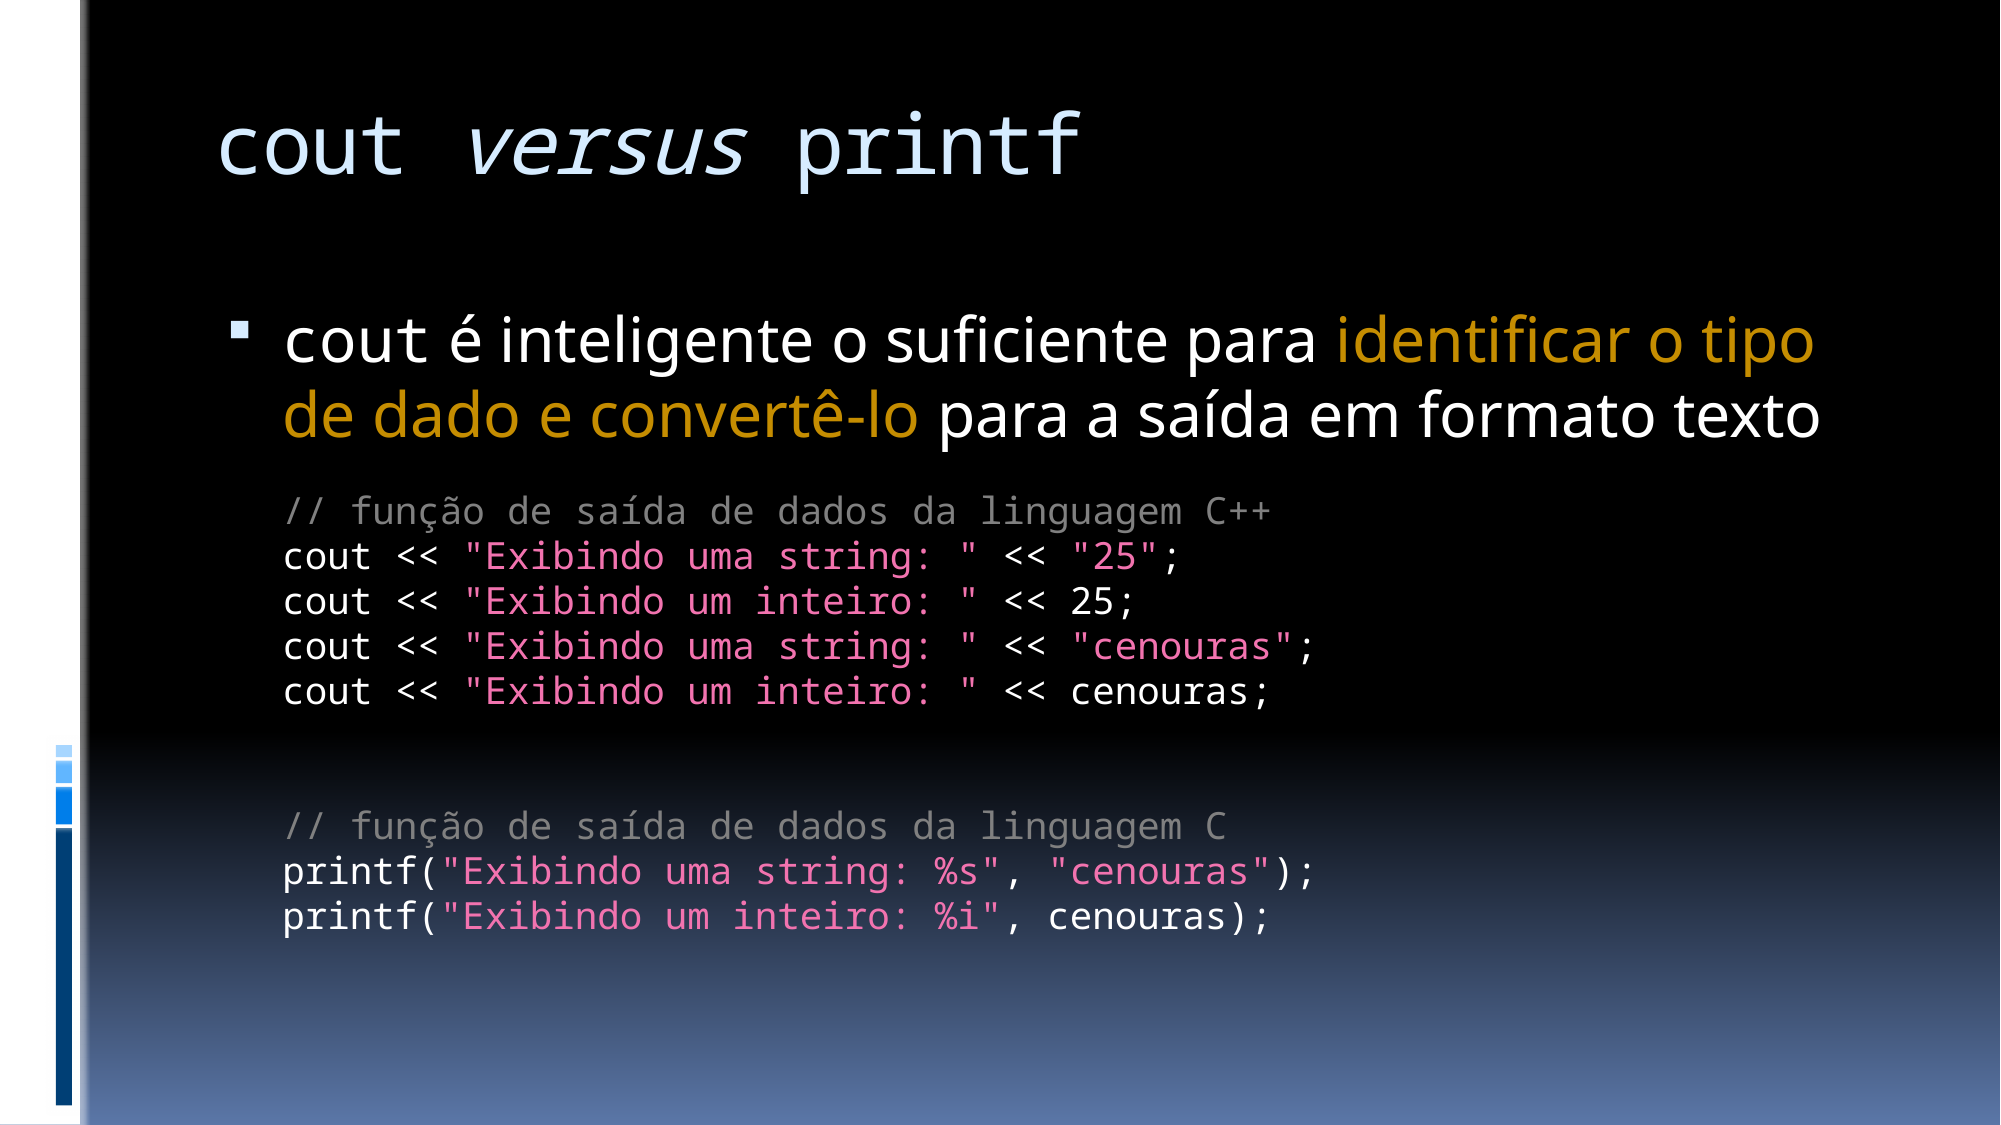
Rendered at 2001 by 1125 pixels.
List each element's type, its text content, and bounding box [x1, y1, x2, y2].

title cout versus printf [200, 83, 1900, 234]
text_box // função de saída de dados da linguagem C++ cout << "Exibindo uma string: " << "25"; cout << "Exibindo um inteiro: " << 25; cout << "Exibindo uma string: " << "cenouras"; cout << "Exibindo um inteiro: " << cenouras; // função de saída de dados da linguagem C printf("Exibindo uma string: %s", "cenouras"); printf("Exibindo um inteiro: %i", cenouras); [267, 479, 1680, 945]
list cout é inteligente o suficiente para identificar o tipo de dado e convertê-lo para a saída em formato texto [200, 292, 1900, 1043]
